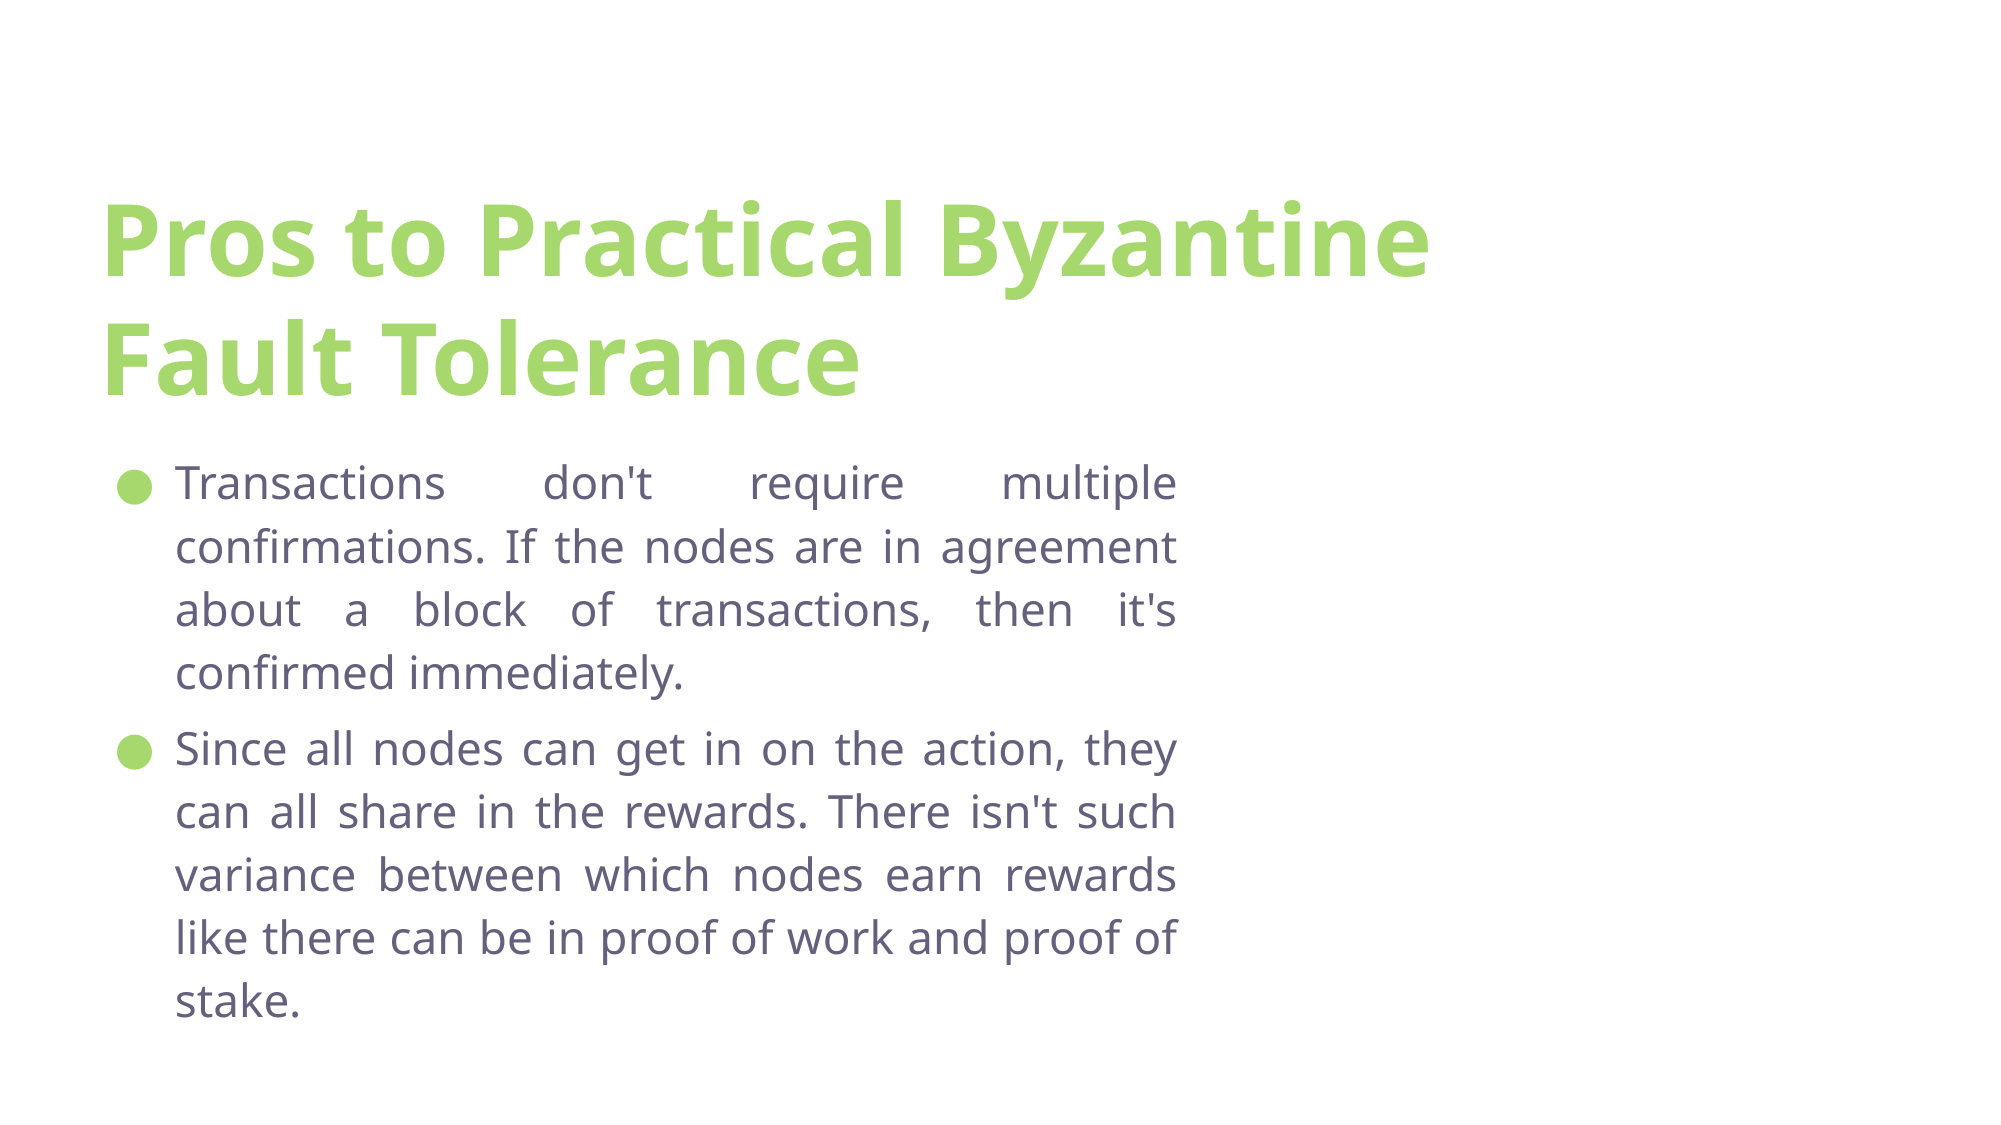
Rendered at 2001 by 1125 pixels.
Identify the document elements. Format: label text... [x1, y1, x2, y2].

list Transactions don't require multiple confirmations. If the nodes are in agreement about a block of transactions, then it's confirmed immediately. Since all nodes can get in on the action, they can all share in the rewards. There isn't such variance between which nodes earn rewards like there can be in proof of work and proof of stake. [99, 445, 1179, 854]
title Pros to Practical Byzantine Fault Tolerance [99, 228, 1478, 416]
